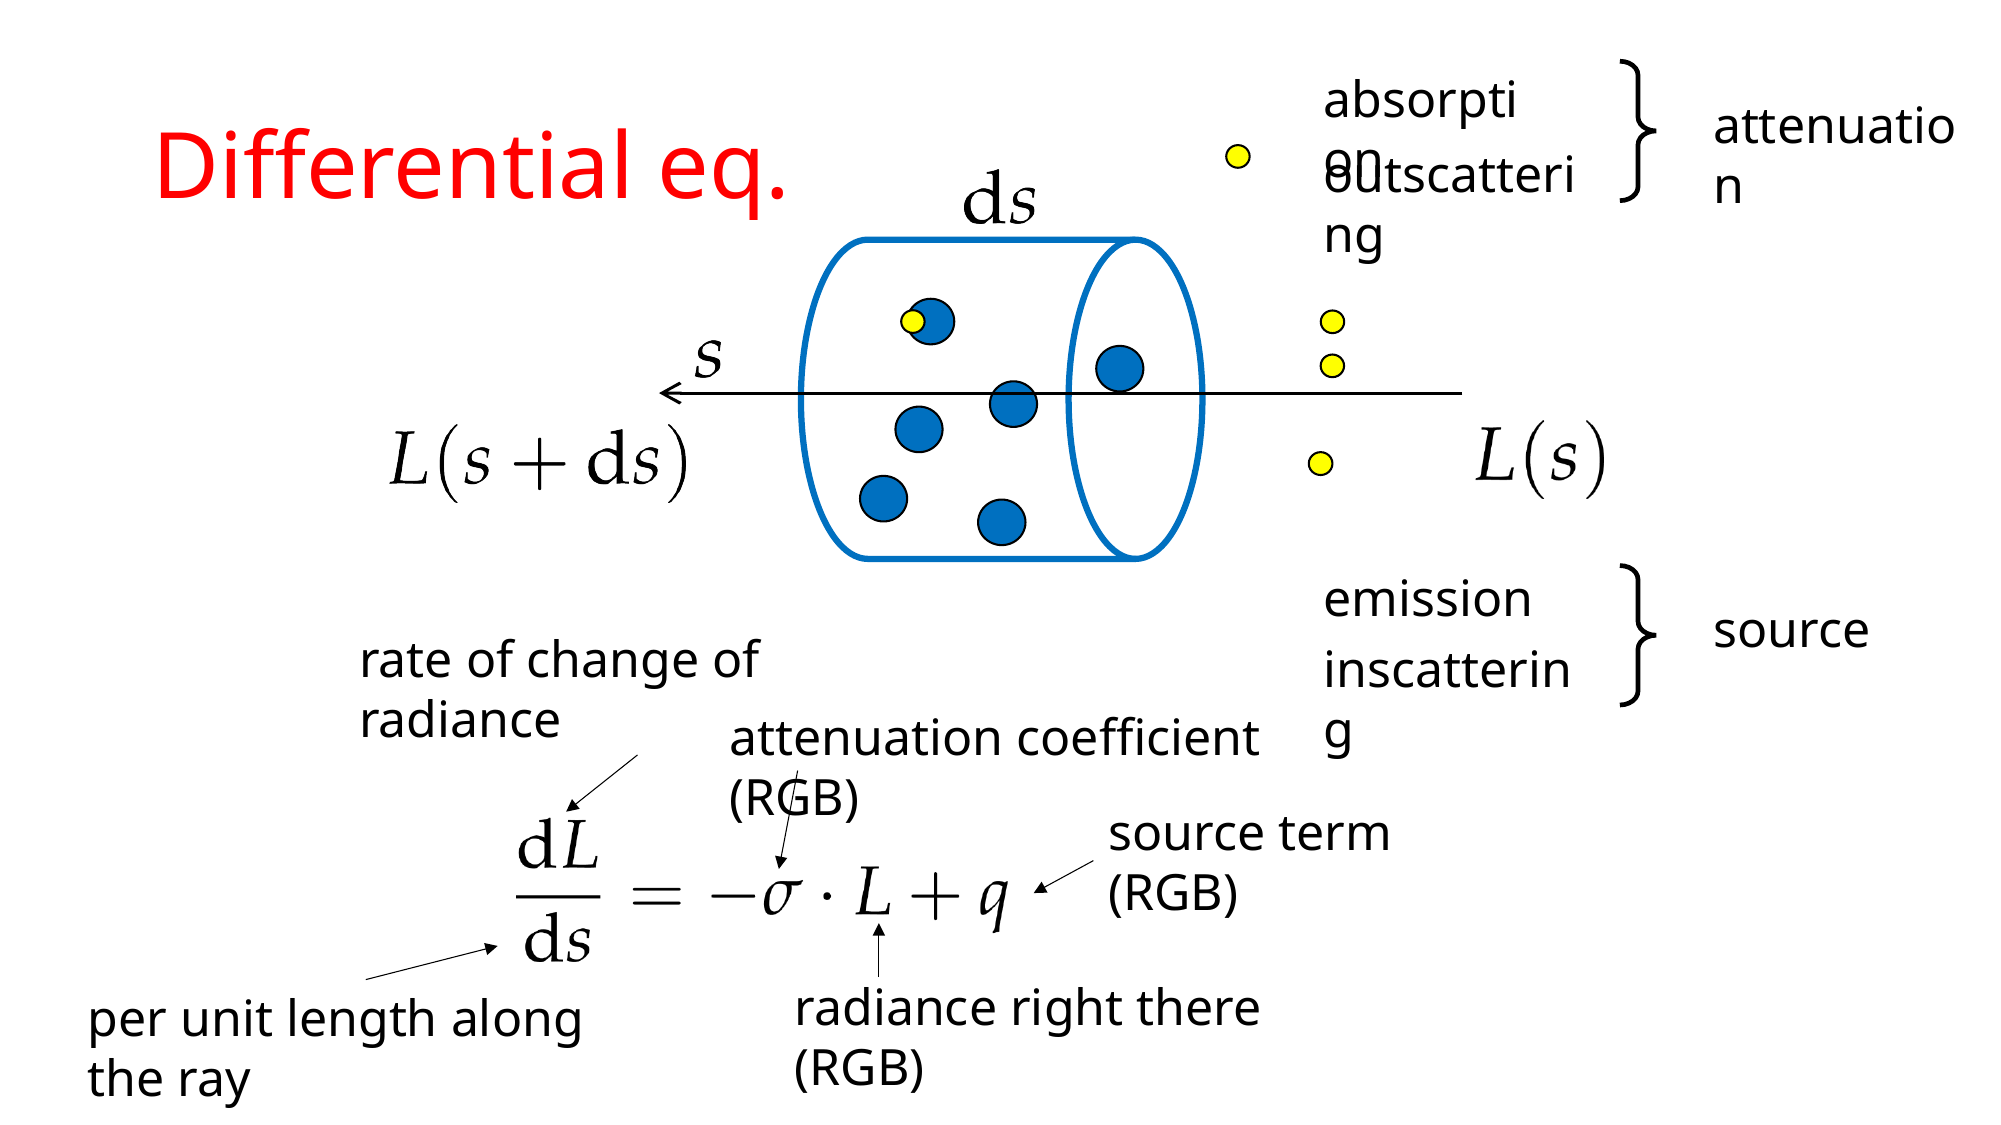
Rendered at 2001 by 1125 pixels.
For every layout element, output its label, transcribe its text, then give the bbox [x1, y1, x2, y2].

text_box [978, 499, 1026, 546]
text_box [1619, 565, 1657, 706]
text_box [365, 945, 498, 980]
text_box [1096, 345, 1144, 392]
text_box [778, 770, 798, 869]
text_box attenuation coefficient (RGB) [714, 698, 1344, 833]
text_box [1033, 831, 1094, 894]
text_box [1320, 354, 1345, 378]
text_box [1320, 310, 1345, 334]
picture [516, 817, 1008, 962]
text_box [895, 406, 943, 453]
picture [389, 424, 686, 503]
text_box inscattering [1308, 630, 1603, 765]
text_box [1308, 452, 1333, 476]
text_box attenuation [1698, 85, 1985, 221]
text_box source term (RGB) [1093, 793, 1532, 928]
text_box [910, 298, 955, 345]
text_box outscattering [1308, 135, 1603, 271]
text_box radiance right there (RGB) [779, 967, 1367, 1103]
picture [694, 340, 721, 378]
text_box [993, 381, 1034, 392]
text_box [901, 310, 925, 333]
text_box [800, 239, 1203, 392]
picture [964, 169, 1035, 224]
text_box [566, 695, 638, 812]
picture [1475, 420, 1604, 499]
text_box [800, 395, 1203, 559]
text_box [989, 395, 1038, 427]
text_box rate of change of radiance [344, 620, 931, 755]
text_box per unit length along the ray [72, 979, 659, 1115]
text_box [1619, 60, 1657, 202]
text_box source [1698, 590, 1985, 666]
text_box [860, 475, 908, 522]
text_box absorption [1308, 59, 1561, 135]
title Differential eq. [137, 59, 1863, 278]
text_box [1226, 145, 1250, 168]
text_box emission [1308, 559, 1603, 630]
